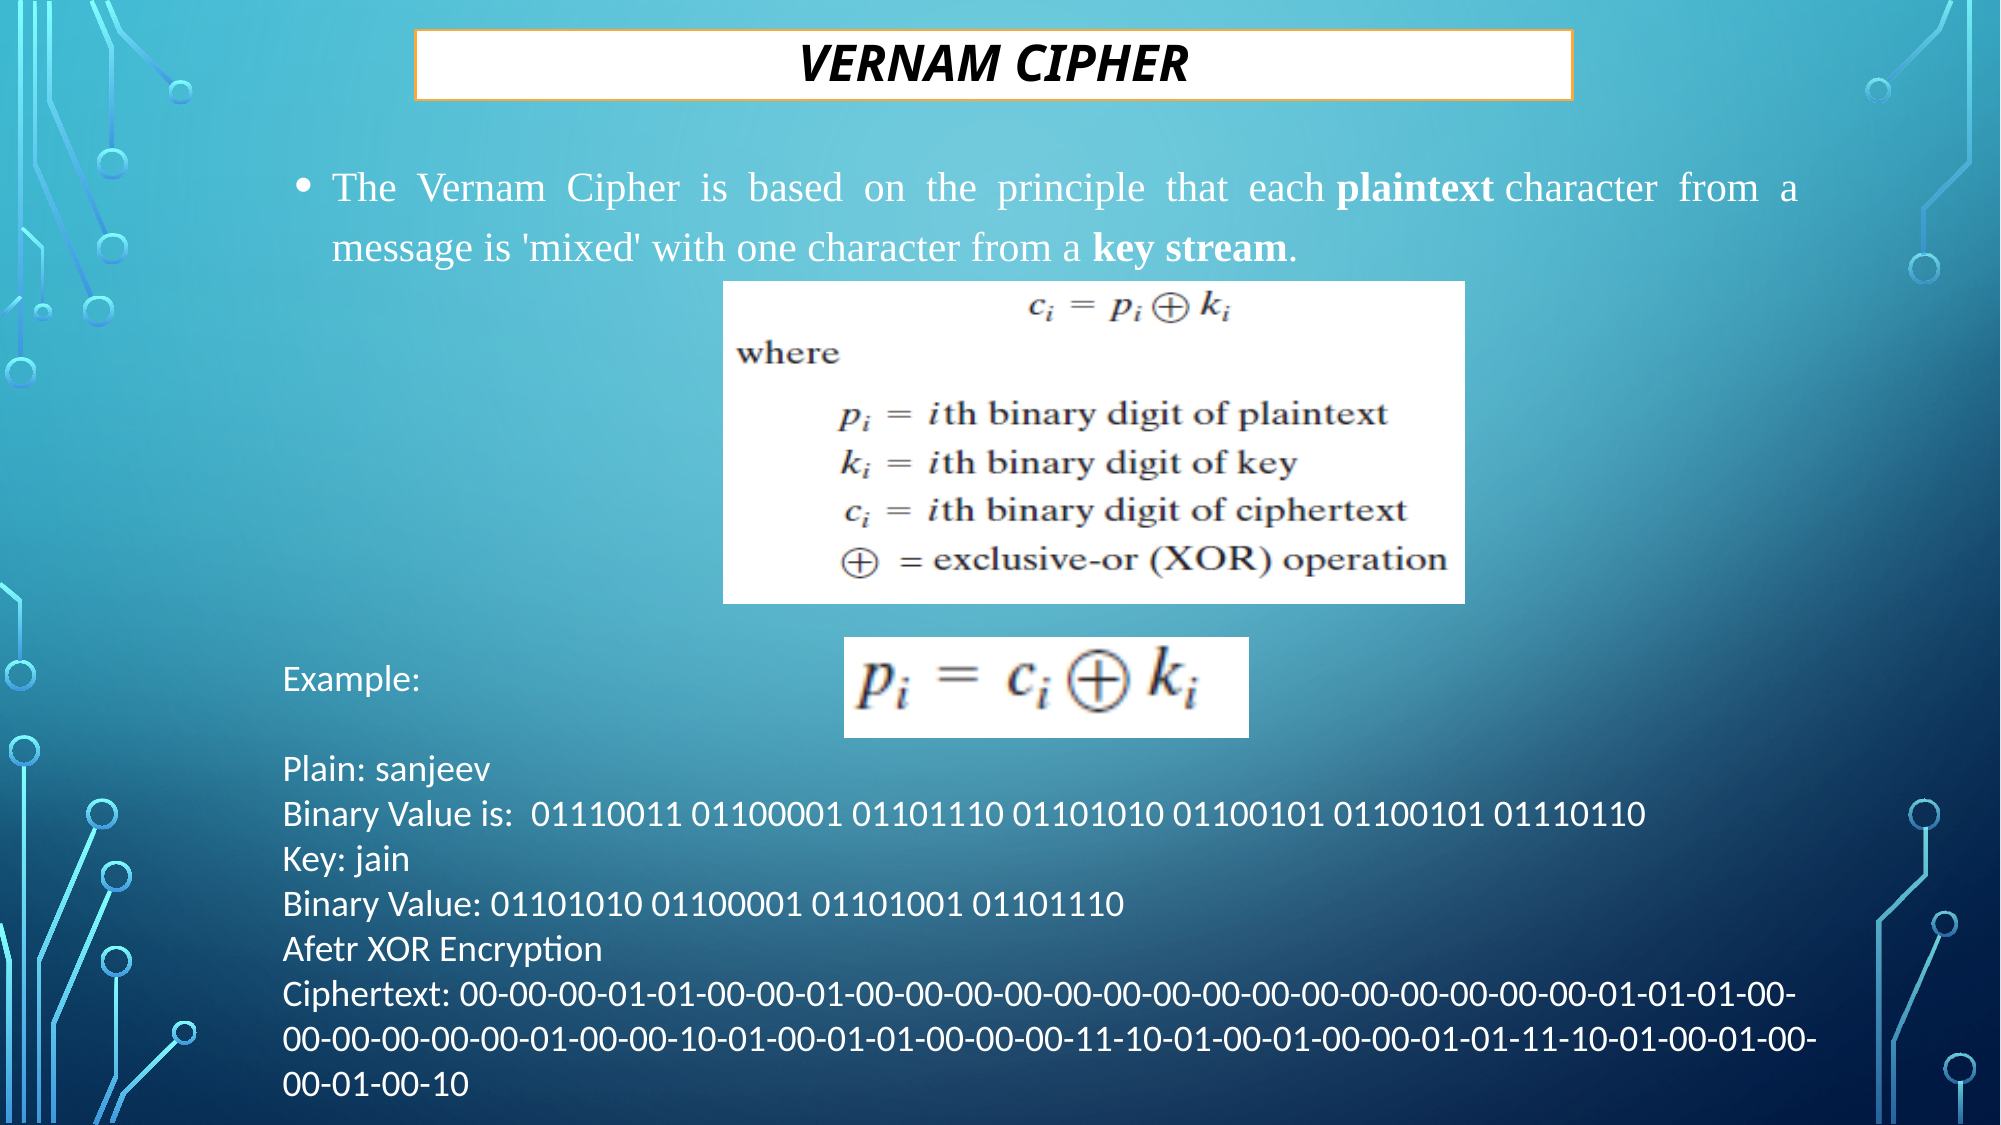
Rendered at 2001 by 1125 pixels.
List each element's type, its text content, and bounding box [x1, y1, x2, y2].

picture [844, 636, 1249, 738]
picture [722, 281, 1465, 605]
text_box Example: Plain: sanjeev Binary Value is: 01110011 01100001 01101110 01101010 01100101 01100101 01110110 Key: jain Binary Value: 01101010 01100001 01101001 01101110 Afetr XOR Encryption Ciphertext: 00-00-00-01-01-00-00-01-00-00-00-00-00-00-00-00-00-00-00-00-00-00-00-01-01-01-00-00-00-00-00-00-01-00-00-10-01-00-01-01-00-00-00-11-10-01-00-01-00-00-01-01-11-10-01-00-01-00-00-01-00-10 [267, 646, 1857, 1111]
list The Vernam Cipher is based on the principle that each plaintext character from a message is 'mixed' with one character from a key stream. [279, 142, 1814, 646]
title VERNAM CIPHER [414, 29, 1574, 101]
